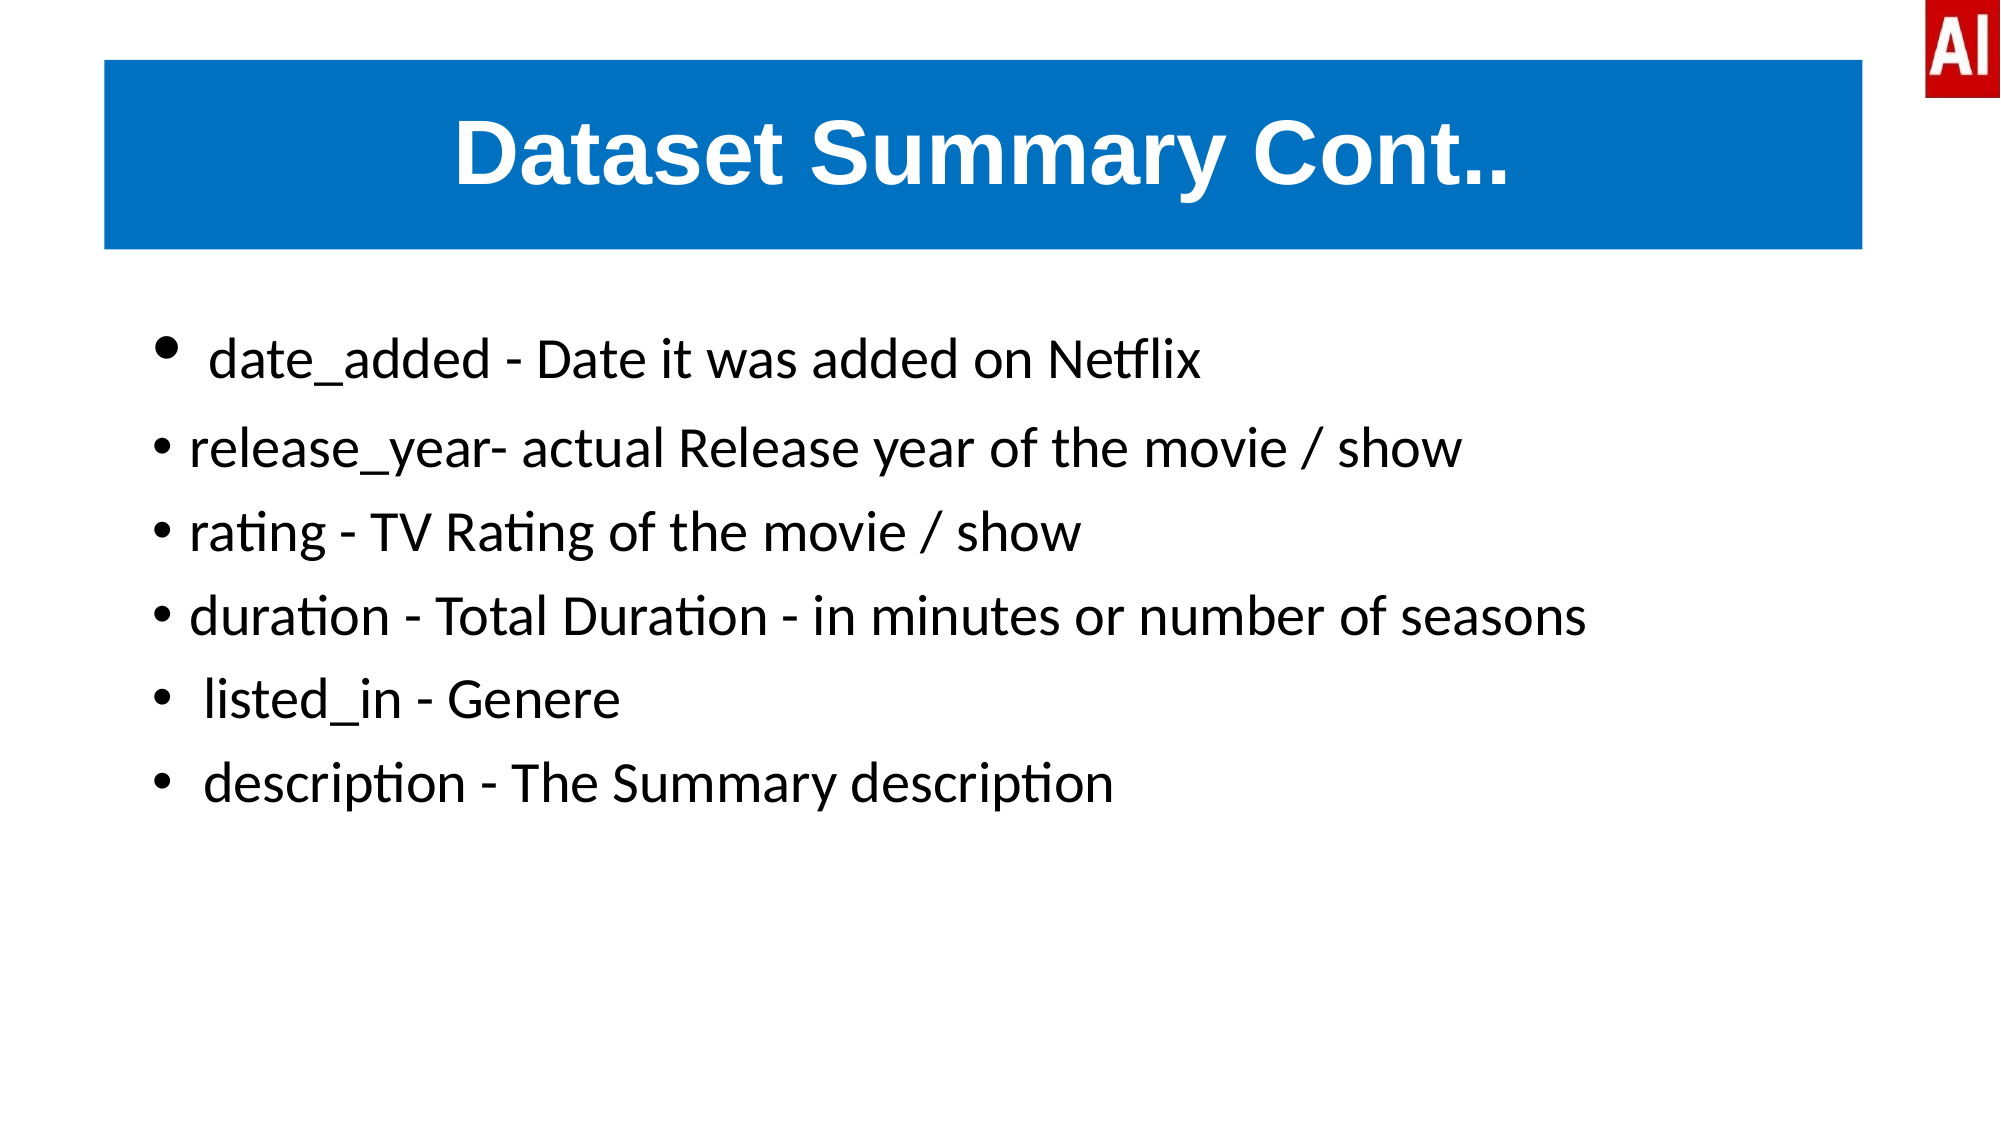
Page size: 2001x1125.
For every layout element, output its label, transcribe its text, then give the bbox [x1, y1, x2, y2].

picture [1924, 0, 2000, 98]
list date_added - Date it was added on Netflix release_year- actual Release year of the movie / show rating - TV Rating of the movie / show duration - Total Duration - in minutes or number of seasons listed_in - Genere description - The Summary description [137, 299, 1863, 1014]
title Dataset Summary Cont.. [104, 59, 1863, 250]
